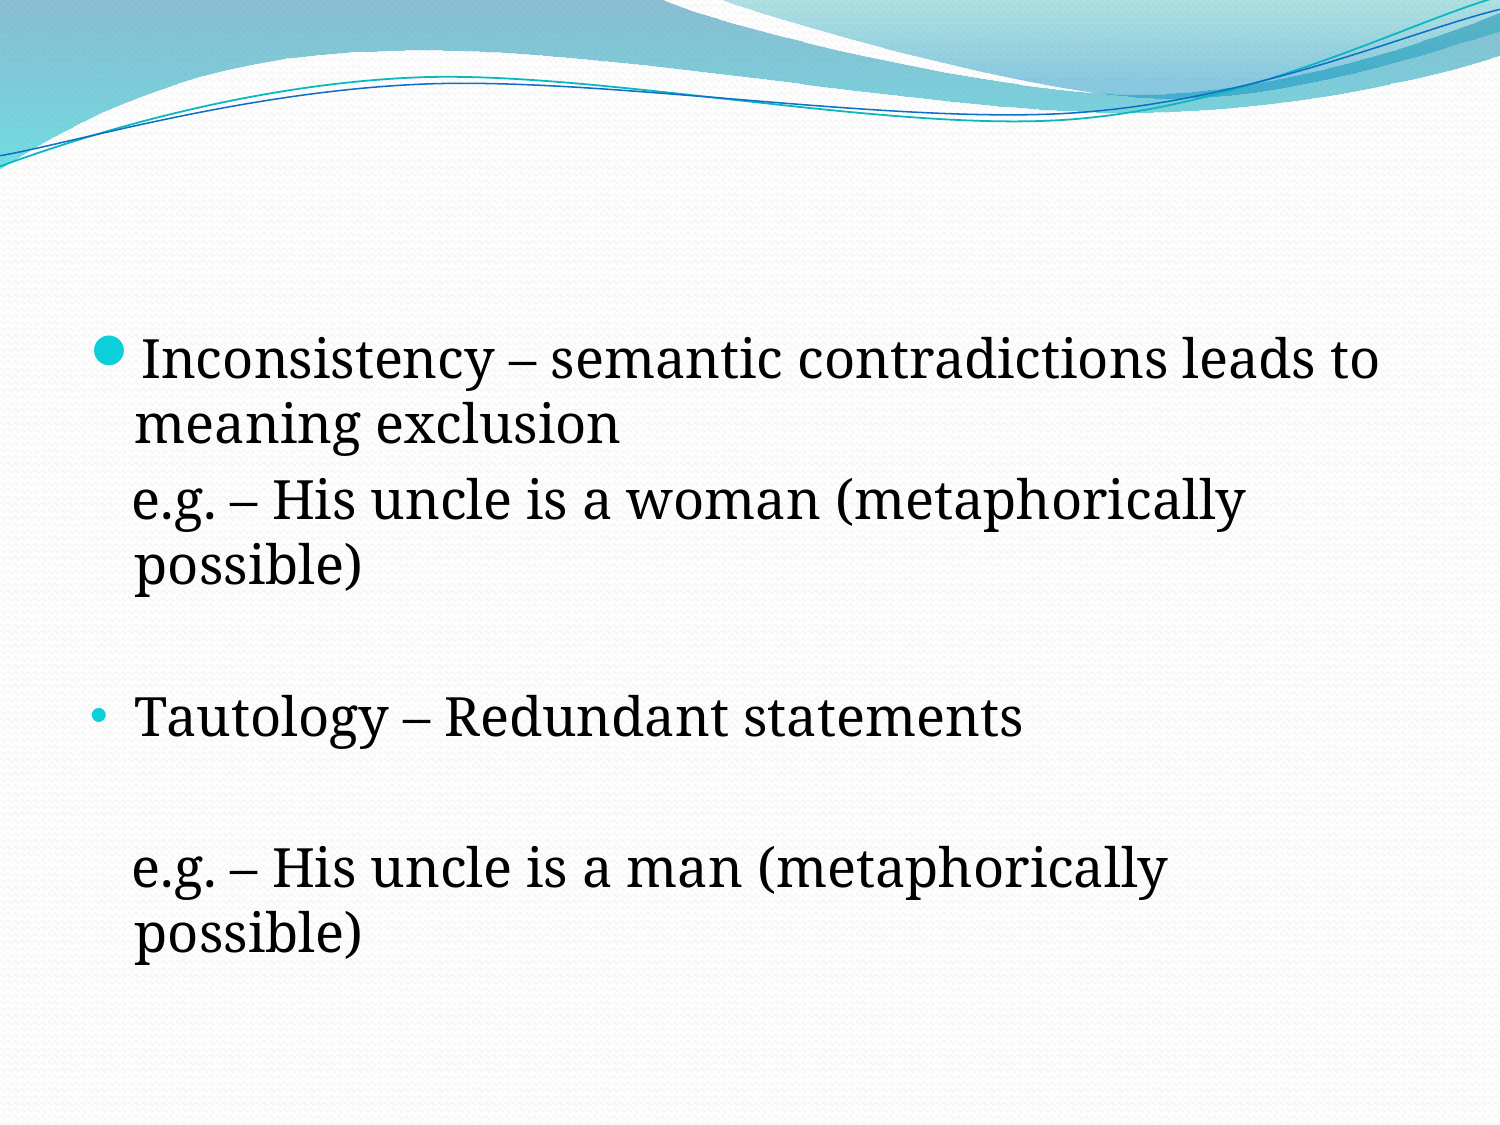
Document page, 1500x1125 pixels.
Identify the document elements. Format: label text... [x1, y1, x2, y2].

list Inconsistency – semantic contradictions leads to meaning exclusion e.g. – His uncle is a woman (metaphorically possible) Tautology – Redundant statements e.g. – His uncle is a man (metaphorically possible) [75, 317, 1425, 1038]
